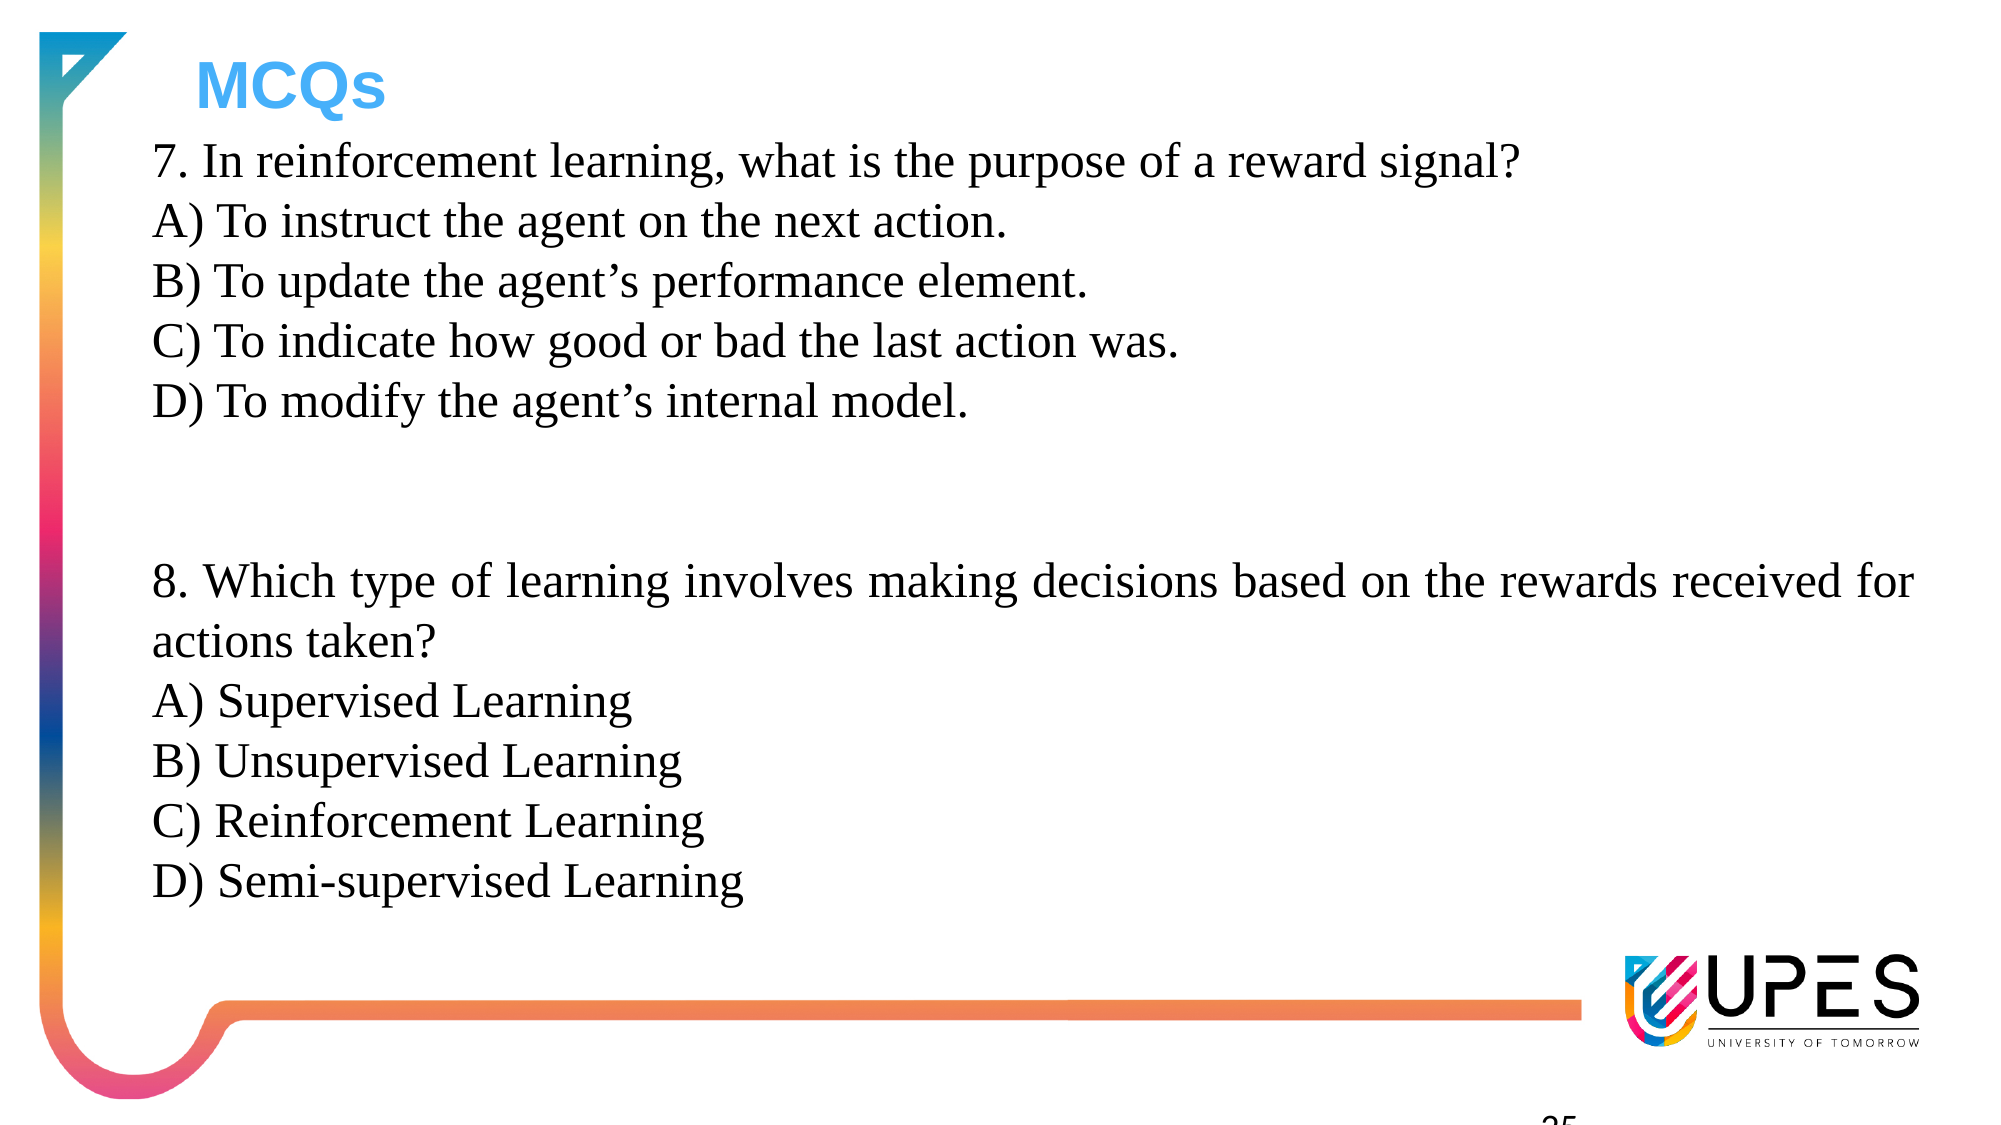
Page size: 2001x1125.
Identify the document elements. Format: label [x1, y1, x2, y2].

list [0, 0, 2000, 1125]
